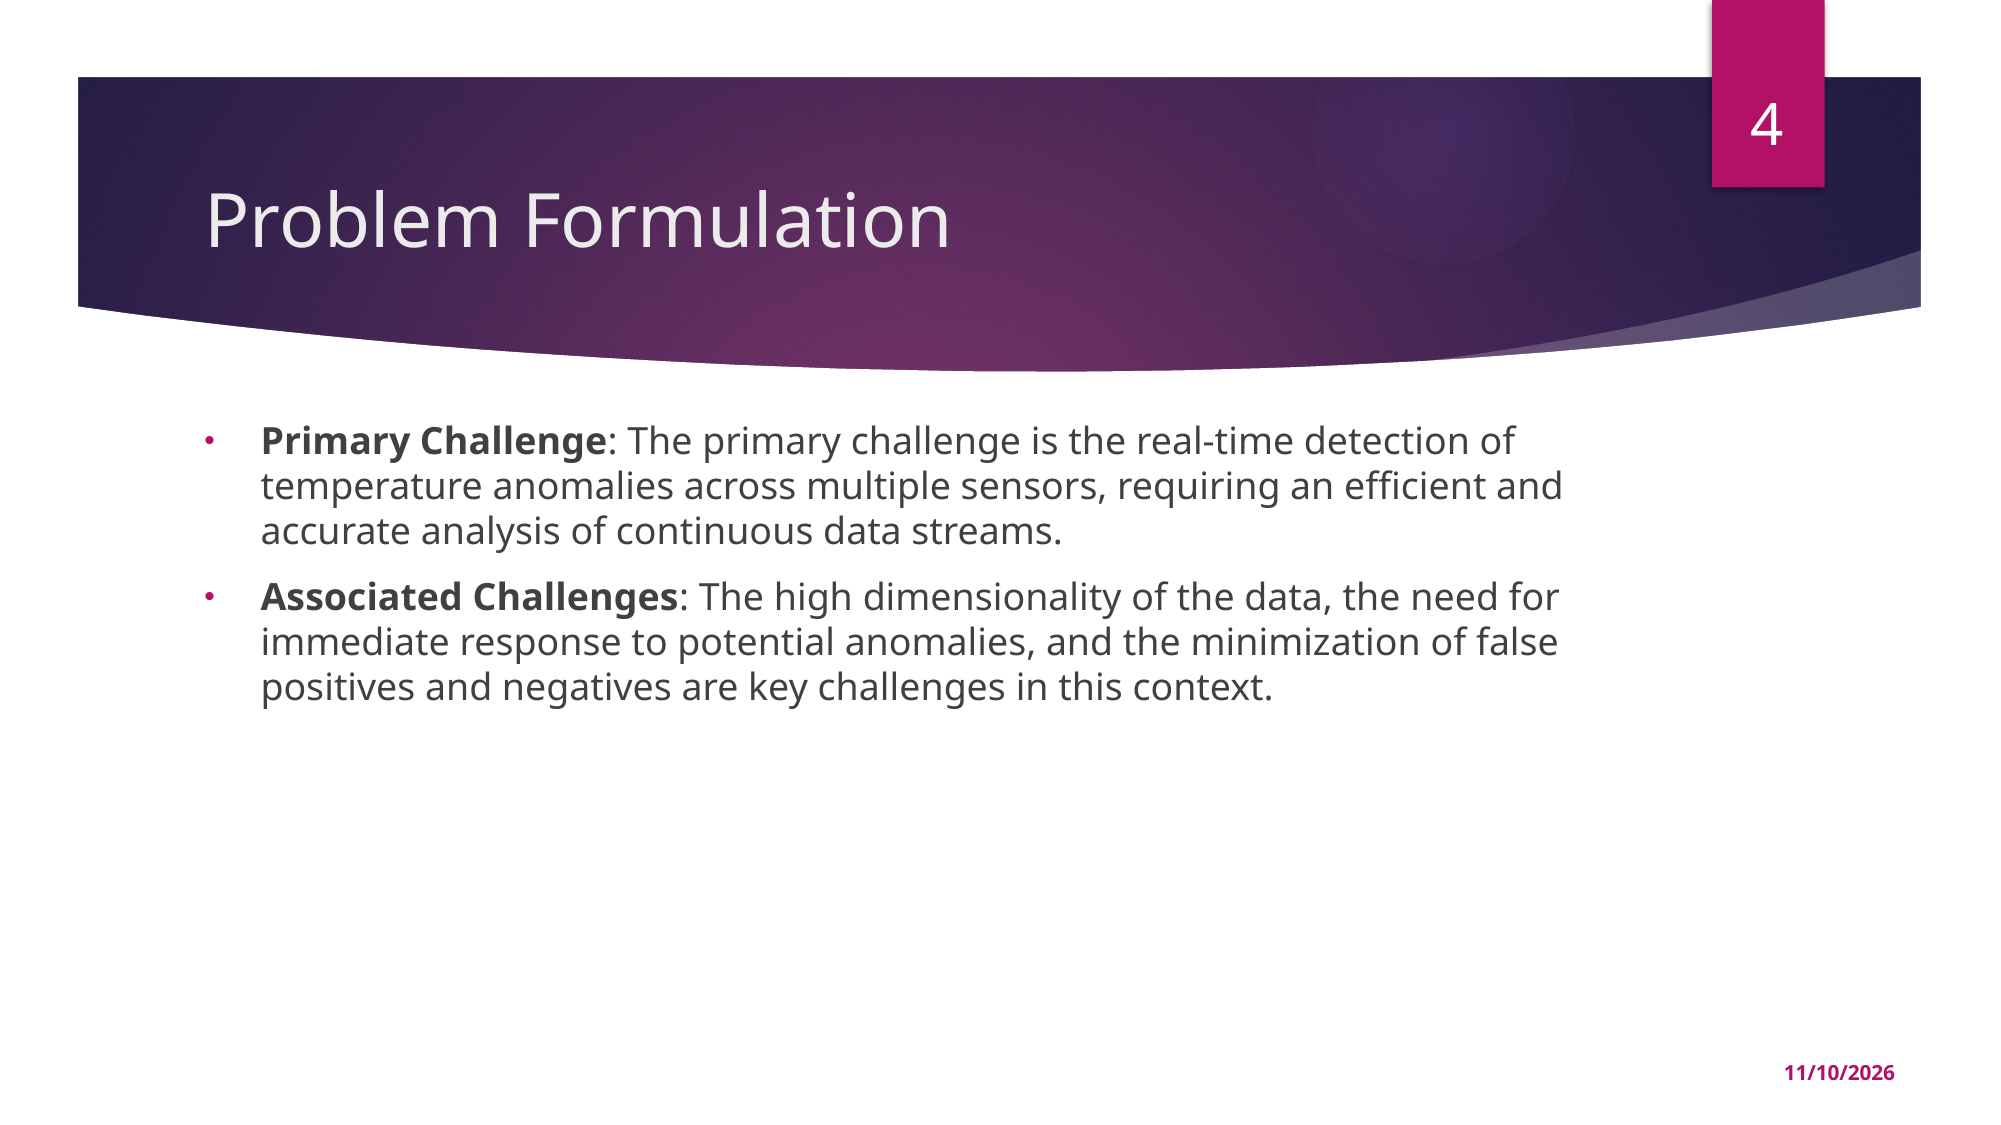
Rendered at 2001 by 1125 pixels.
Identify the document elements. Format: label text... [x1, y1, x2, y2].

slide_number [1747, 1048, 1911, 1099]
slide_number 4 [1698, 48, 1836, 175]
title Problem Formulation [189, 159, 1627, 276]
list Primary Challenge: The primary challenge is the real-time detection of temperature anomalies across multiple sensors, requiring an efficient and accurate analysis of continuous data streams. Associated Challenges: The high dimensionality of the data, the need for immediate response to potential anomalies, and the minimization of false positives and negatives are key challenges in this context. [189, 409, 1638, 988]
